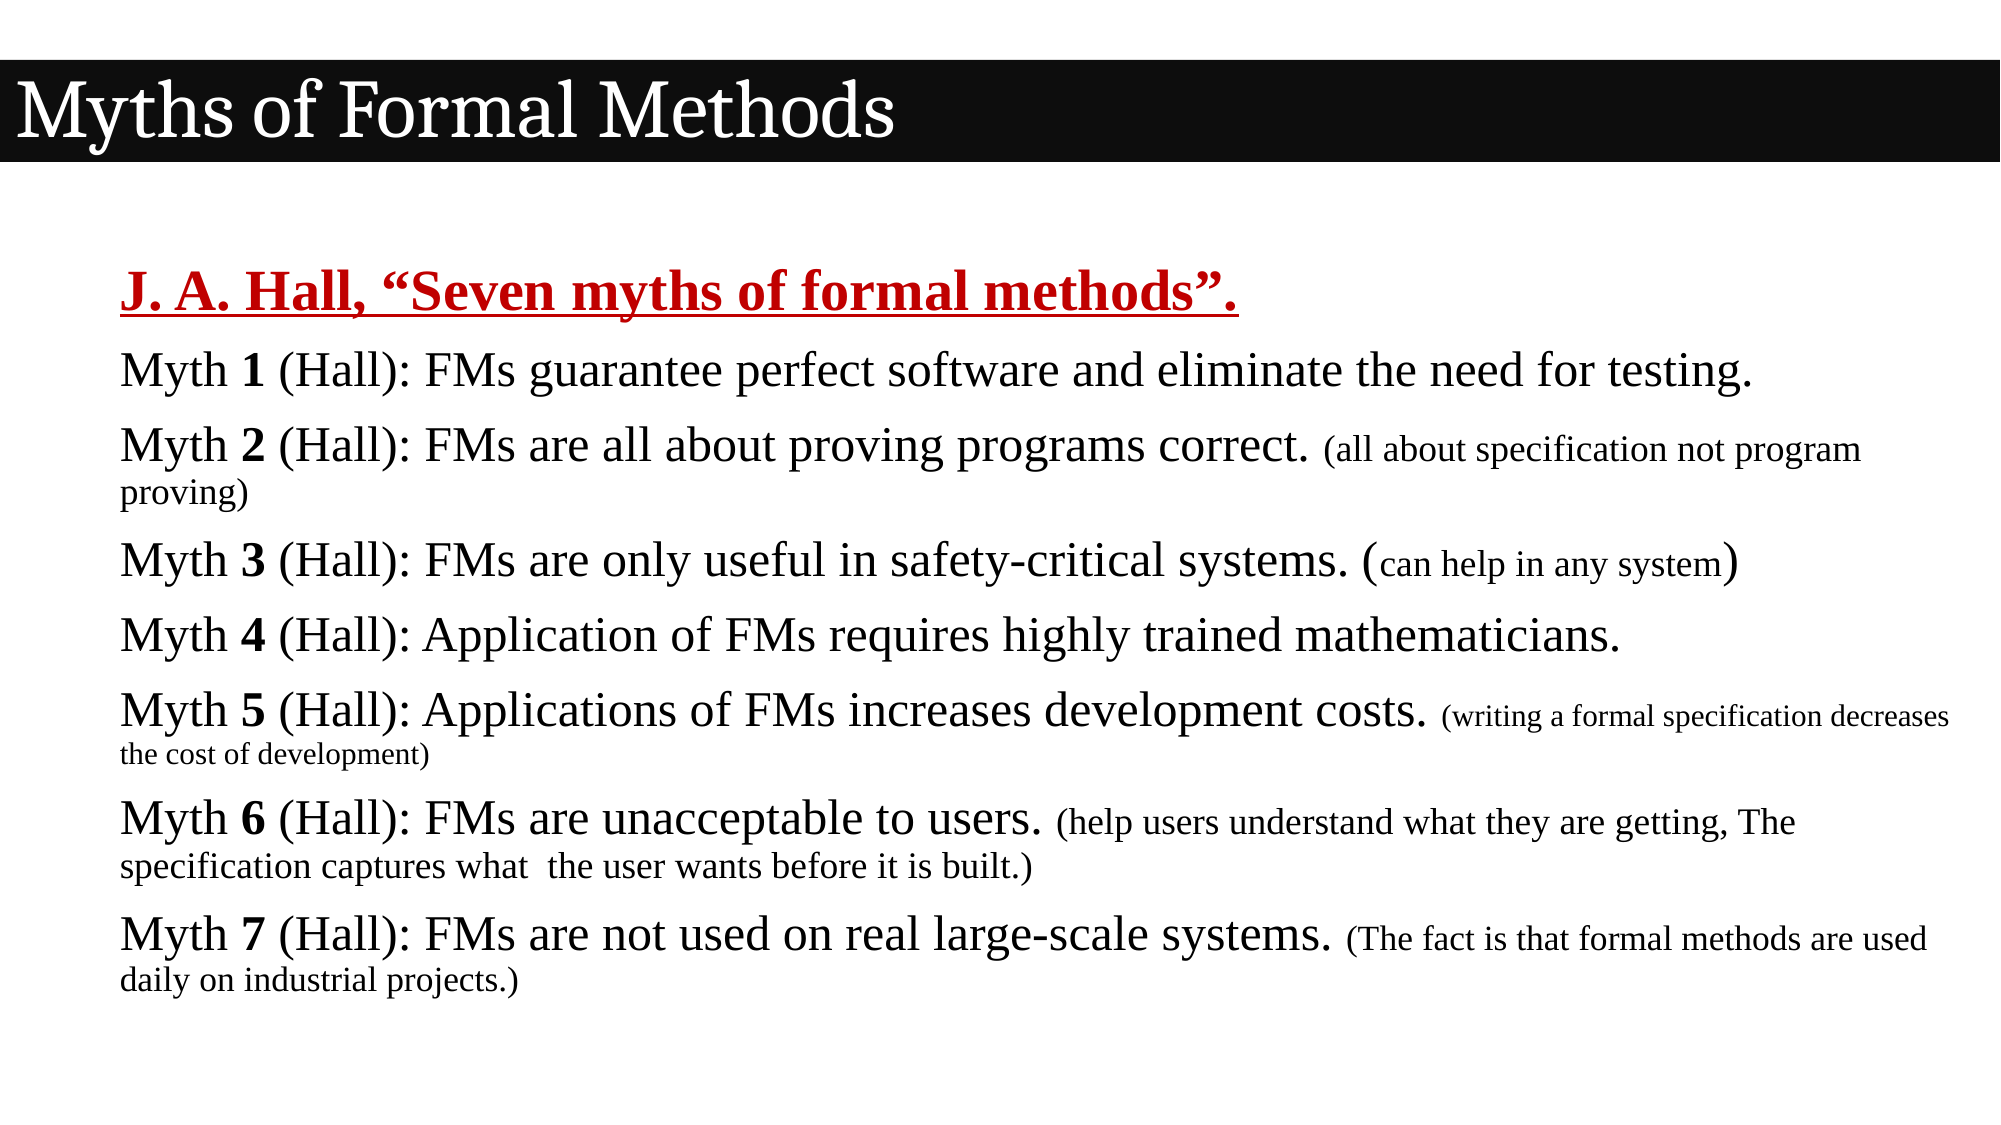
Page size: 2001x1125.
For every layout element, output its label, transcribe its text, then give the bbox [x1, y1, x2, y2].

text_box Myths of Formal Methods [0, 59, 2000, 162]
list J. A. Hall, “Seven myths of formal methods”. Myth 1 (Hall): FMs guarantee perfect software and eliminate the need for testing. Myth 2 (Hall): FMs are all about proving programs correct. (all about specification not program proving) Myth 3 (Hall): FMs are only useful in safety-critical systems. (can help in any system) Myth 4 (Hall): Application of FMs requires highly trained mathematicians. Myth 5 (Hall): Applications of FMs increases development costs. (writing a formal specification decreases the cost of development) Myth 6 (Hall): FMs are unacceptable to users. (help users understand what they are getting, The specification captures what the user wants before it is built.) Myth 7 (Hall): FMs are not used on real large-scale systems. (The fact is that formal methods are used daily on industrial projects.) [104, 252, 2000, 1100]
